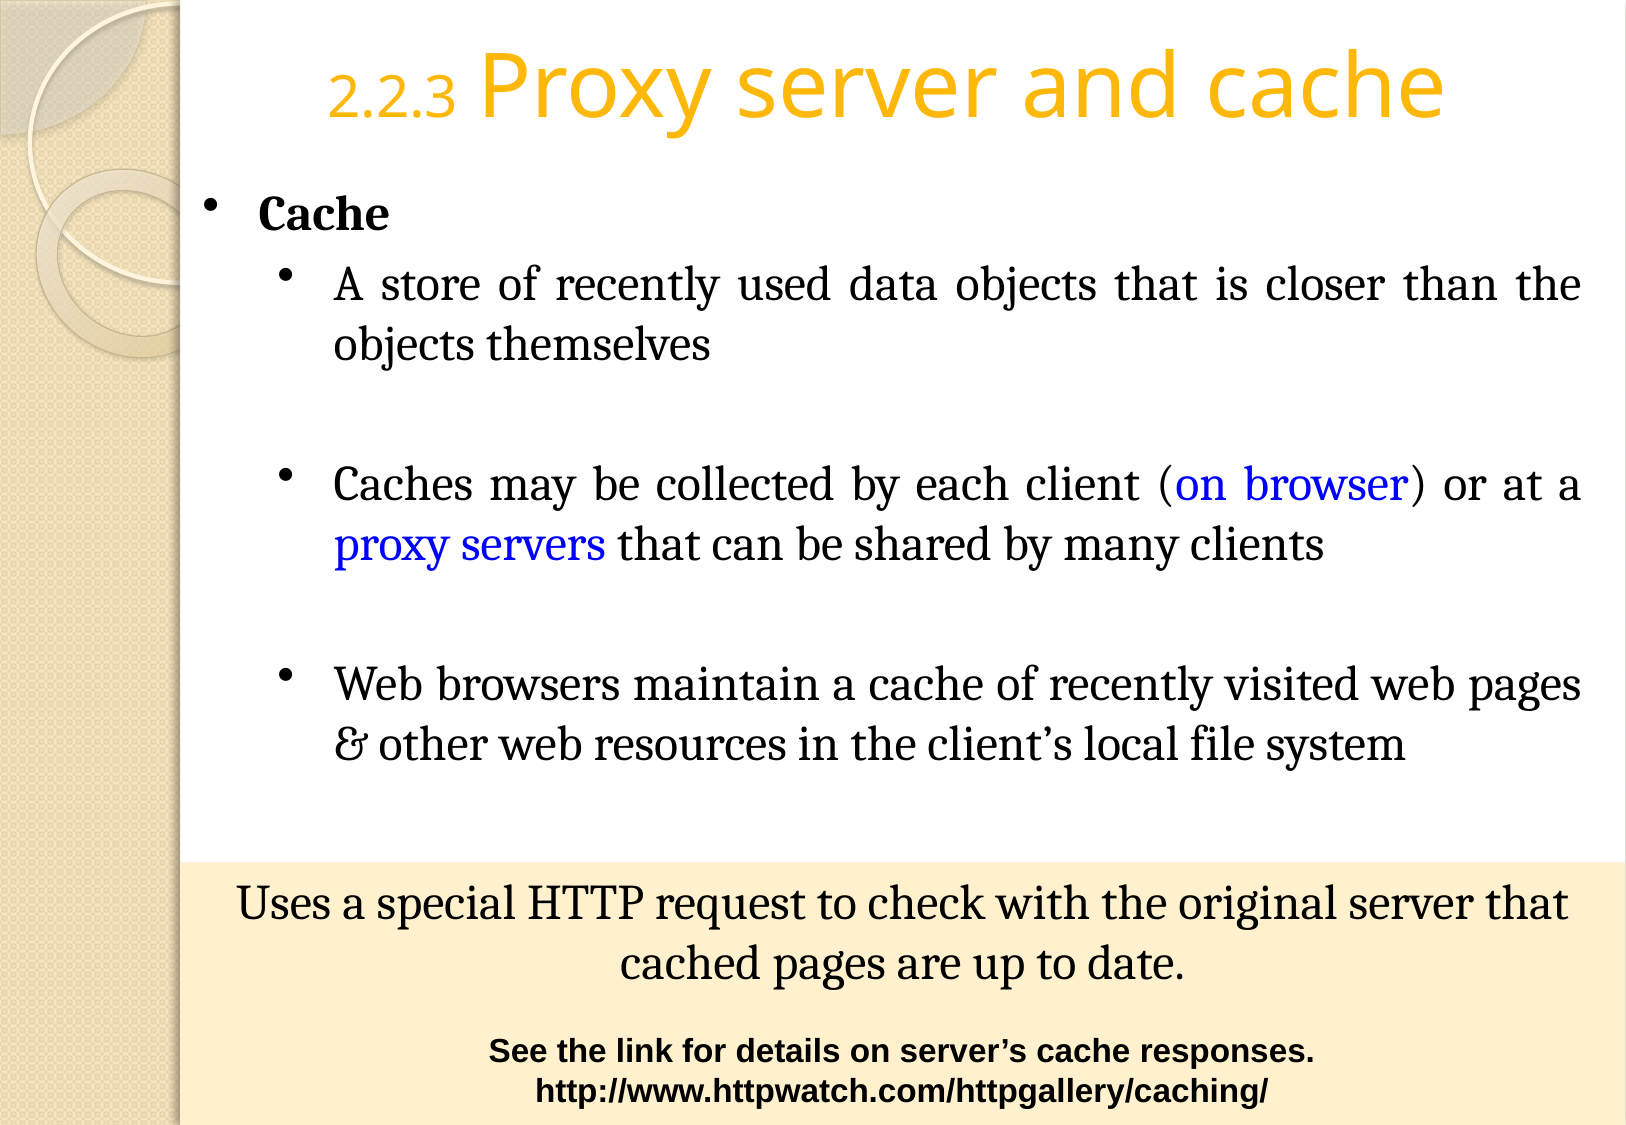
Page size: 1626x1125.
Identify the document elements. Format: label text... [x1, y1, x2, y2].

text_box Uses a special HTTP request to check with the original server that cached pages are up to date. See the link for details on server’s cache responses. http://www.httpwatch.com/httpgallery/caching/ [180, 862, 1625, 1125]
text_box Cache A store of recently used data objects that is closer than the objects themselves Caches may be collected by each client (on browser) or at a proxy servers that can be shared by many clients Web browsers maintain a cache of recently visited web pages & other web resources in the client’s local file system [187, 172, 1597, 811]
title 2.2.3 Proxy server and cache [81, 0, 1544, 176]
